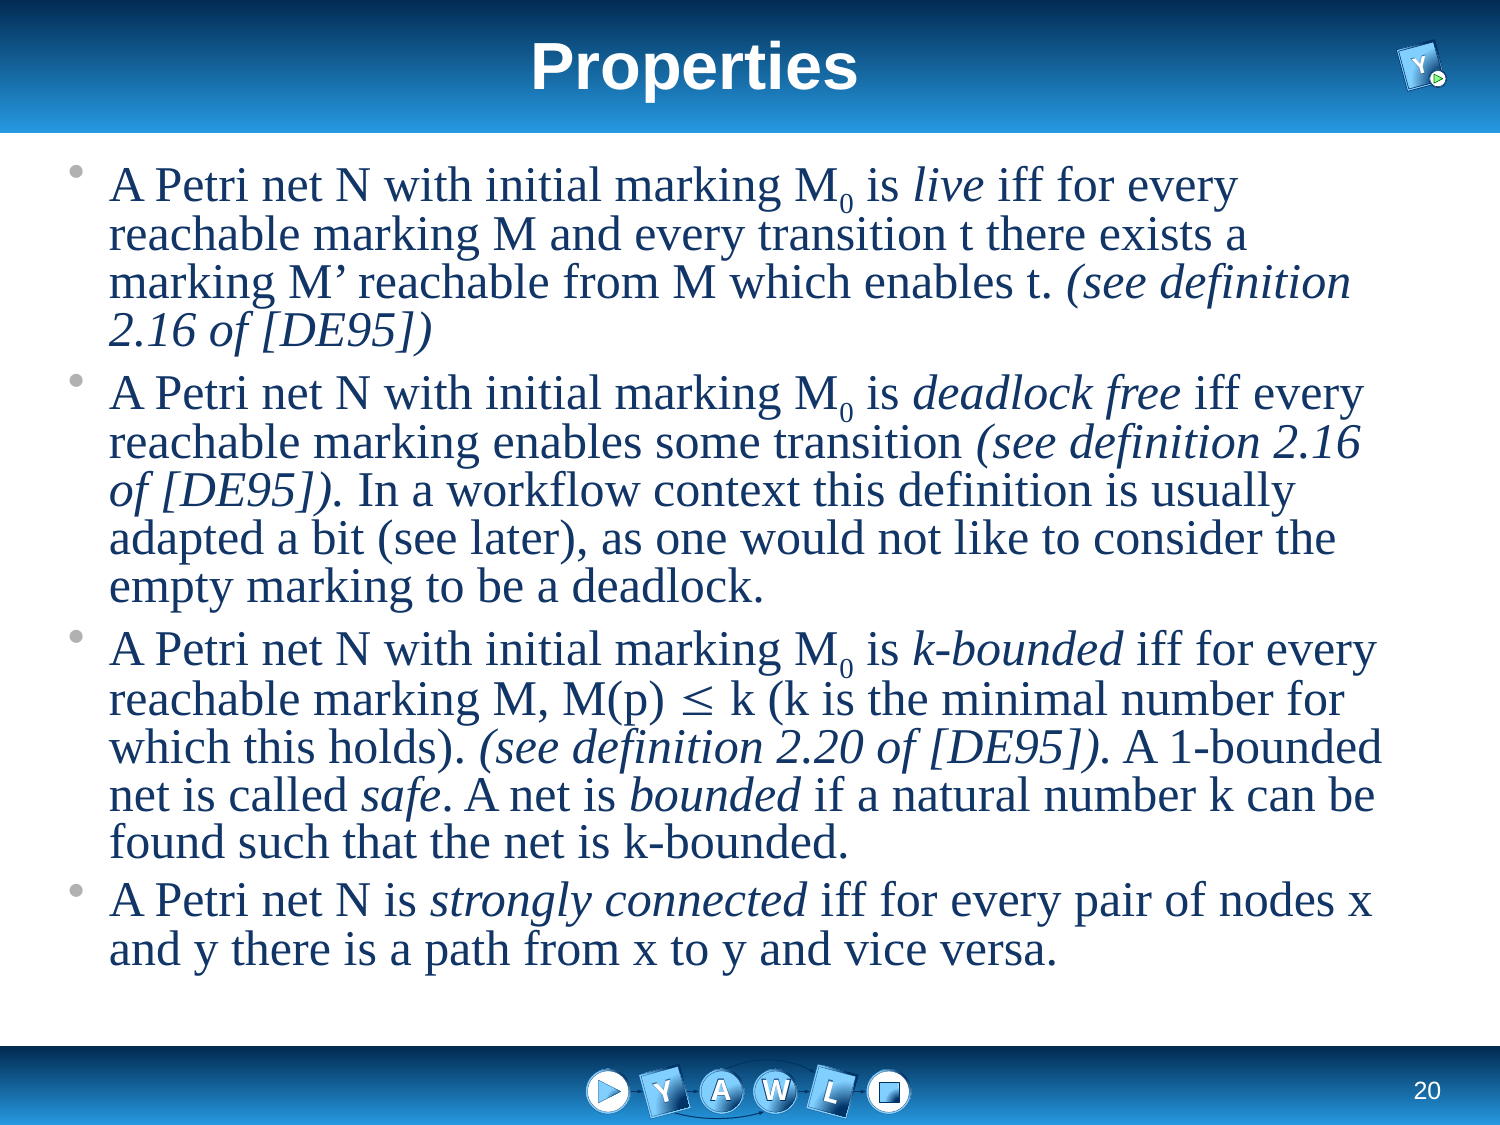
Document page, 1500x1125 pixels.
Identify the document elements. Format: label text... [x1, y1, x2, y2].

list A Petri net N with initial marking M0 is live iff for every reachable marking M and every transition t there exists a marking M’ reachable from M which enables t. (see definition 2.16 of [DE95]) A Petri net N with initial marking M0 is deadlock free iff every reachable marking enables some transition (see definition 2.16 of [DE95]). In a workflow context this definition is usually adapted a bit (see later), as one would not like to consider the empty marking to be a deadlock. A Petri net N with initial marking M0 is k-bounded iff for every reachable marking M, M(p)  k (k is the minimal number for which this holds). (see definition 2.20 of [DE95]). A 1-bounded net is called safe. A net is bounded if a natural number k can be found such that the net is k-bounded. A Petri net N is strongly connected iff for every pair of nodes x and y there is a path from x to y and vice versa. [37, 149, 1425, 938]
title Properties [62, 0, 1283, 125]
